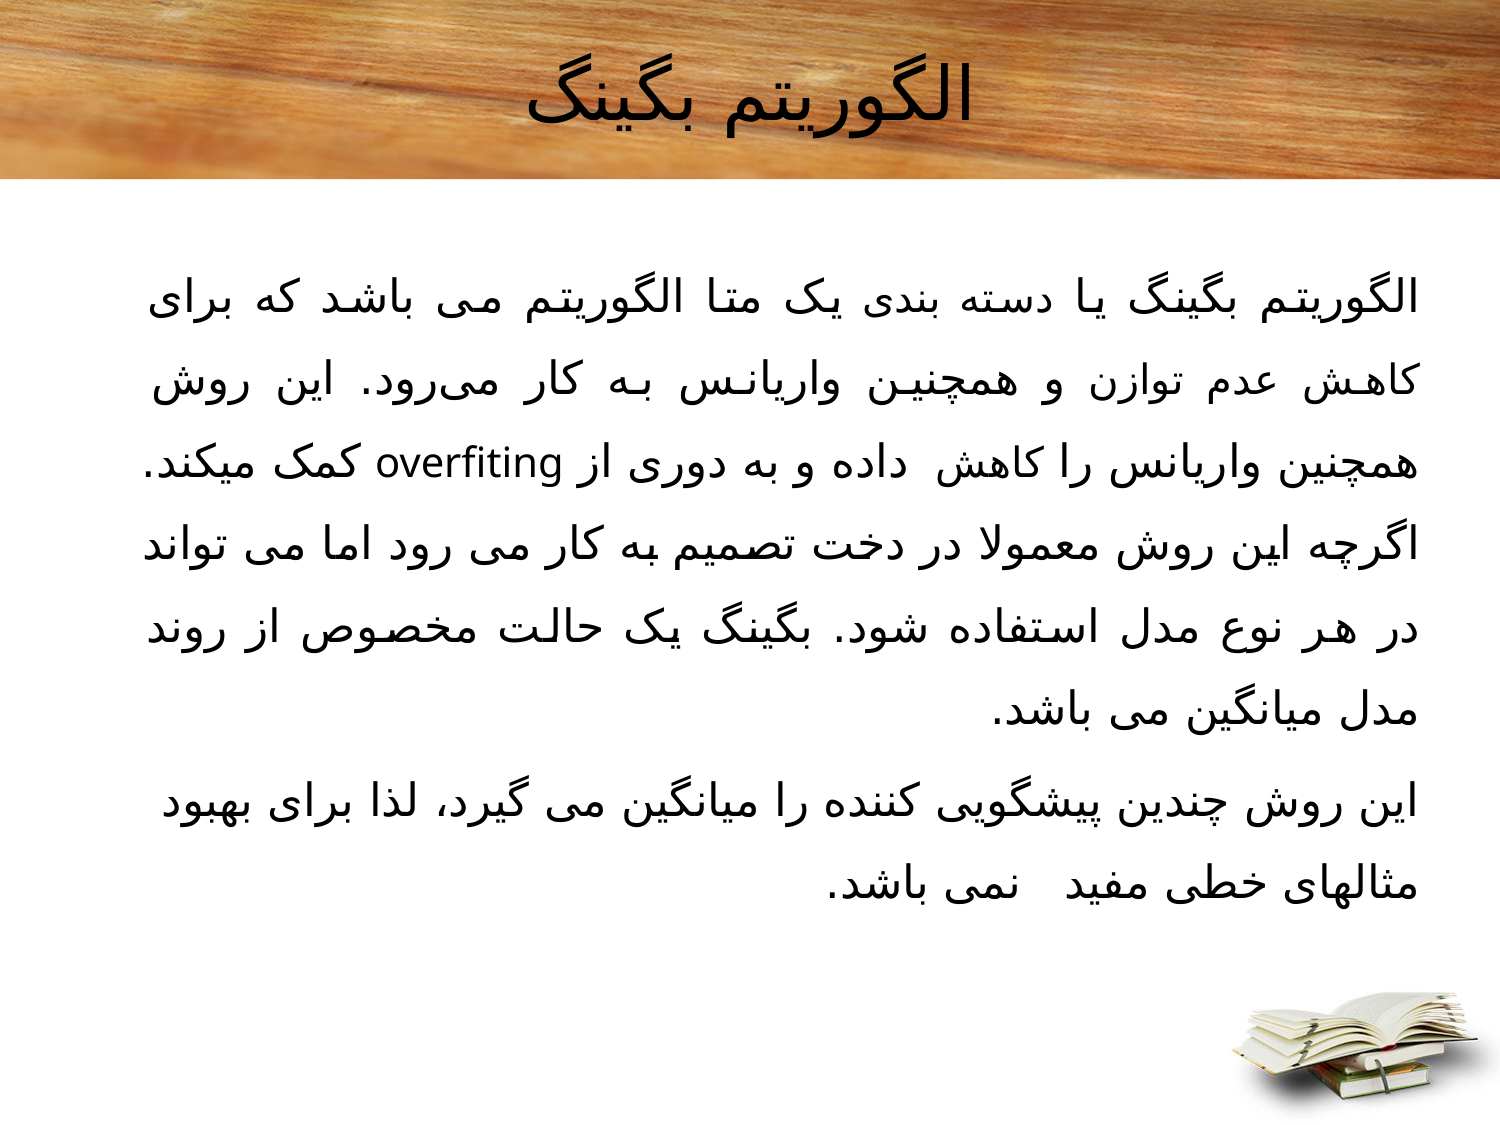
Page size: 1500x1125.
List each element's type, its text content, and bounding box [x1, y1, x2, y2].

list الگوریتم بگینگ یا دسته بندی یک متا الگوریتم می باشد که برای کاهش عدم توازن و همچنین واریانس به کار می‌رود. این روش همچنین واریانس را کاهش داده و به دوری از overfiting کمک میکند. اگرچه این روش معمولا در دخت تصمیم به کار می رود اما می تواند در هر نوع مدل استفاده شود. بگینگ یک حالت مخصوص از روند مدل میانگین می باشد. این روش چندین پیشگویی کننده را میانگین می گیرد، لذا برای بهبود مثالهای خطی مفید نمی باشد. [76, 231, 1436, 823]
title الگوریتم بگینگ [0, 2, 1500, 179]
picture [0, 179, 1500, 1125]
